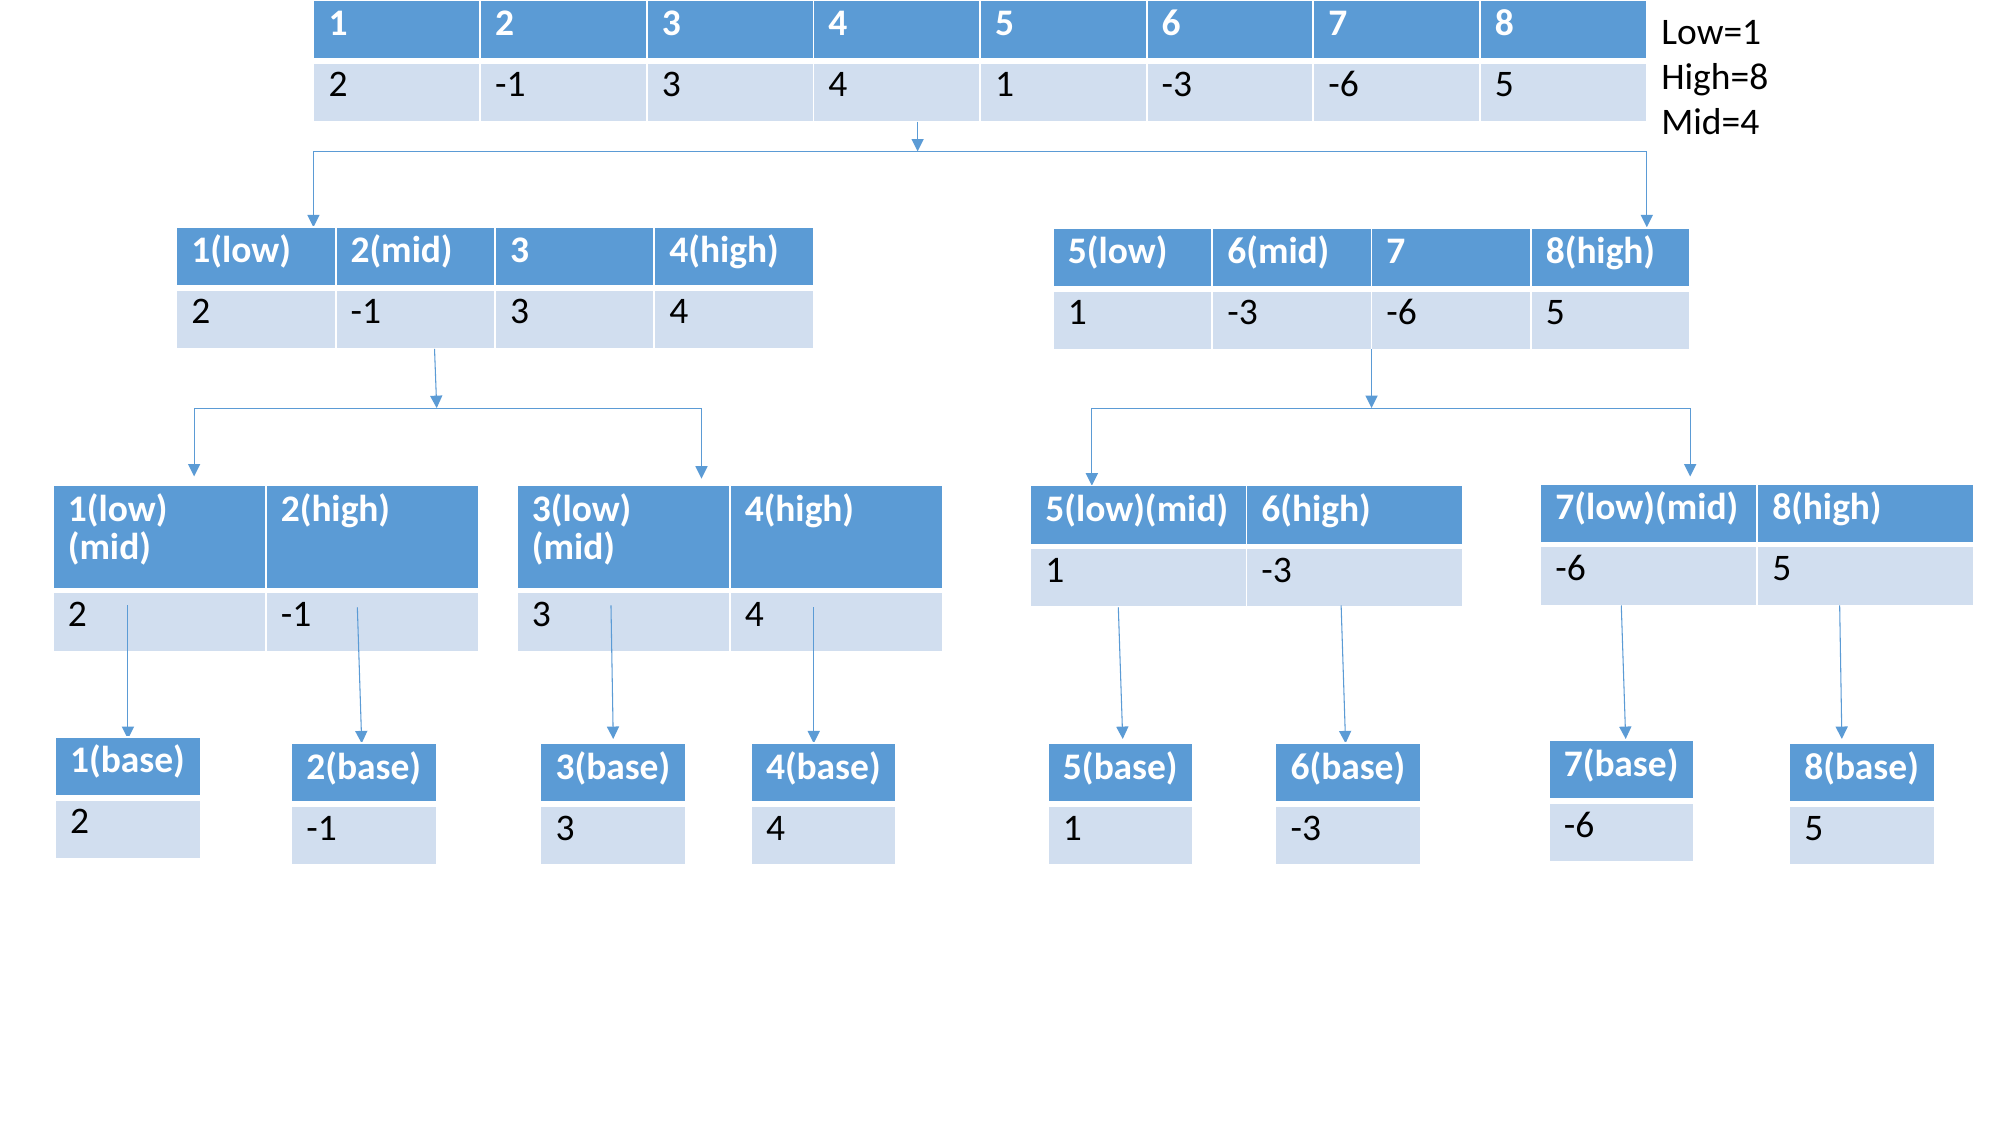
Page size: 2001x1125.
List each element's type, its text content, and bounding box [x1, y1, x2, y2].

table_header 8 [1481, 1, 1646, 58]
table_cell 2 [314, 64, 479, 121]
table_header 1 [314, 1, 479, 58]
table_cell 1 [1031, 549, 1246, 606]
table_header 3(low)(mid) [518, 486, 729, 588]
table_header 8(high) [1758, 485, 1973, 542]
table_header 7(base) [1550, 741, 1693, 798]
table_header 6 [1148, 1, 1312, 58]
table_cell 4 [731, 593, 942, 651]
table_cell -1 [267, 593, 478, 651]
table_header 8(high) [1532, 229, 1689, 286]
table_cell -1 [481, 64, 646, 121]
table_header 3 [648, 1, 813, 58]
table_cell 1 [981, 64, 1146, 121]
table_cell -3 [1247, 549, 1462, 606]
table_header 5(base) [1049, 744, 1192, 801]
table_cell 3 [518, 593, 729, 651]
table_header 1(base) [56, 738, 200, 795]
table_header 8(base) [1790, 744, 1934, 801]
table_header 4(high) [731, 486, 942, 588]
table_cell 4 [814, 64, 979, 121]
table_cell -3 [1148, 64, 1312, 121]
table_header 7 [1372, 229, 1530, 286]
table_cell 1 [1049, 807, 1192, 864]
table_cell -1 [292, 807, 436, 864]
table_header 2 [481, 1, 646, 58]
table_cell 3 [496, 291, 653, 348]
table_header 6(high) [1247, 486, 1462, 544]
table_cell -3 [1213, 292, 1371, 349]
table_cell 5 [1758, 547, 1973, 605]
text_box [357, 607, 362, 744]
table_header 5 [981, 1, 1146, 58]
table_header 5(low)(mid) [1031, 486, 1246, 544]
table_cell 3 [648, 64, 813, 121]
table_cell 3 [541, 807, 685, 864]
table_cell -1 [337, 291, 494, 348]
table_cell 2 [56, 801, 200, 858]
table_header 6(mid) [1213, 229, 1371, 286]
table_header 2(high) [267, 486, 478, 588]
table_header 7 [1314, 1, 1479, 58]
table_header 3 [496, 228, 653, 285]
table_cell 5 [1532, 292, 1689, 349]
table_header 7(low)(mid) [1541, 485, 1756, 542]
table_cell -6 [1372, 292, 1530, 349]
table_header 5(low) [1054, 229, 1211, 286]
table_header 4(high) [655, 228, 813, 285]
table_header 3(base) [541, 744, 685, 801]
table_header 2(base) [292, 744, 436, 801]
table_header 1(low) [177, 228, 335, 285]
table_cell 4 [655, 291, 813, 348]
table_cell 5 [1790, 807, 1934, 864]
table_header 4 [814, 1, 979, 58]
table_header 6(base) [1276, 744, 1420, 801]
table_cell 5 [1481, 64, 1646, 121]
table_cell -6 [1550, 804, 1693, 861]
table_cell 2 [177, 291, 335, 348]
table_cell -3 [1276, 807, 1420, 864]
table_cell 2 [54, 593, 265, 651]
table_header 2(mid) [337, 228, 494, 285]
table_header 1(low)(mid) [54, 486, 265, 588]
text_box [1118, 607, 1123, 739]
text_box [1341, 605, 1346, 744]
table_cell 4 [752, 807, 895, 864]
table_cell -6 [1541, 547, 1756, 605]
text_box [1621, 605, 1626, 739]
table_cell -6 [1314, 64, 1479, 121]
table_header 4(base) [752, 744, 895, 801]
table_cell 1 [1054, 292, 1211, 349]
text_box Low=1 High=8 Mid=4 [1646, 0, 1954, 150]
